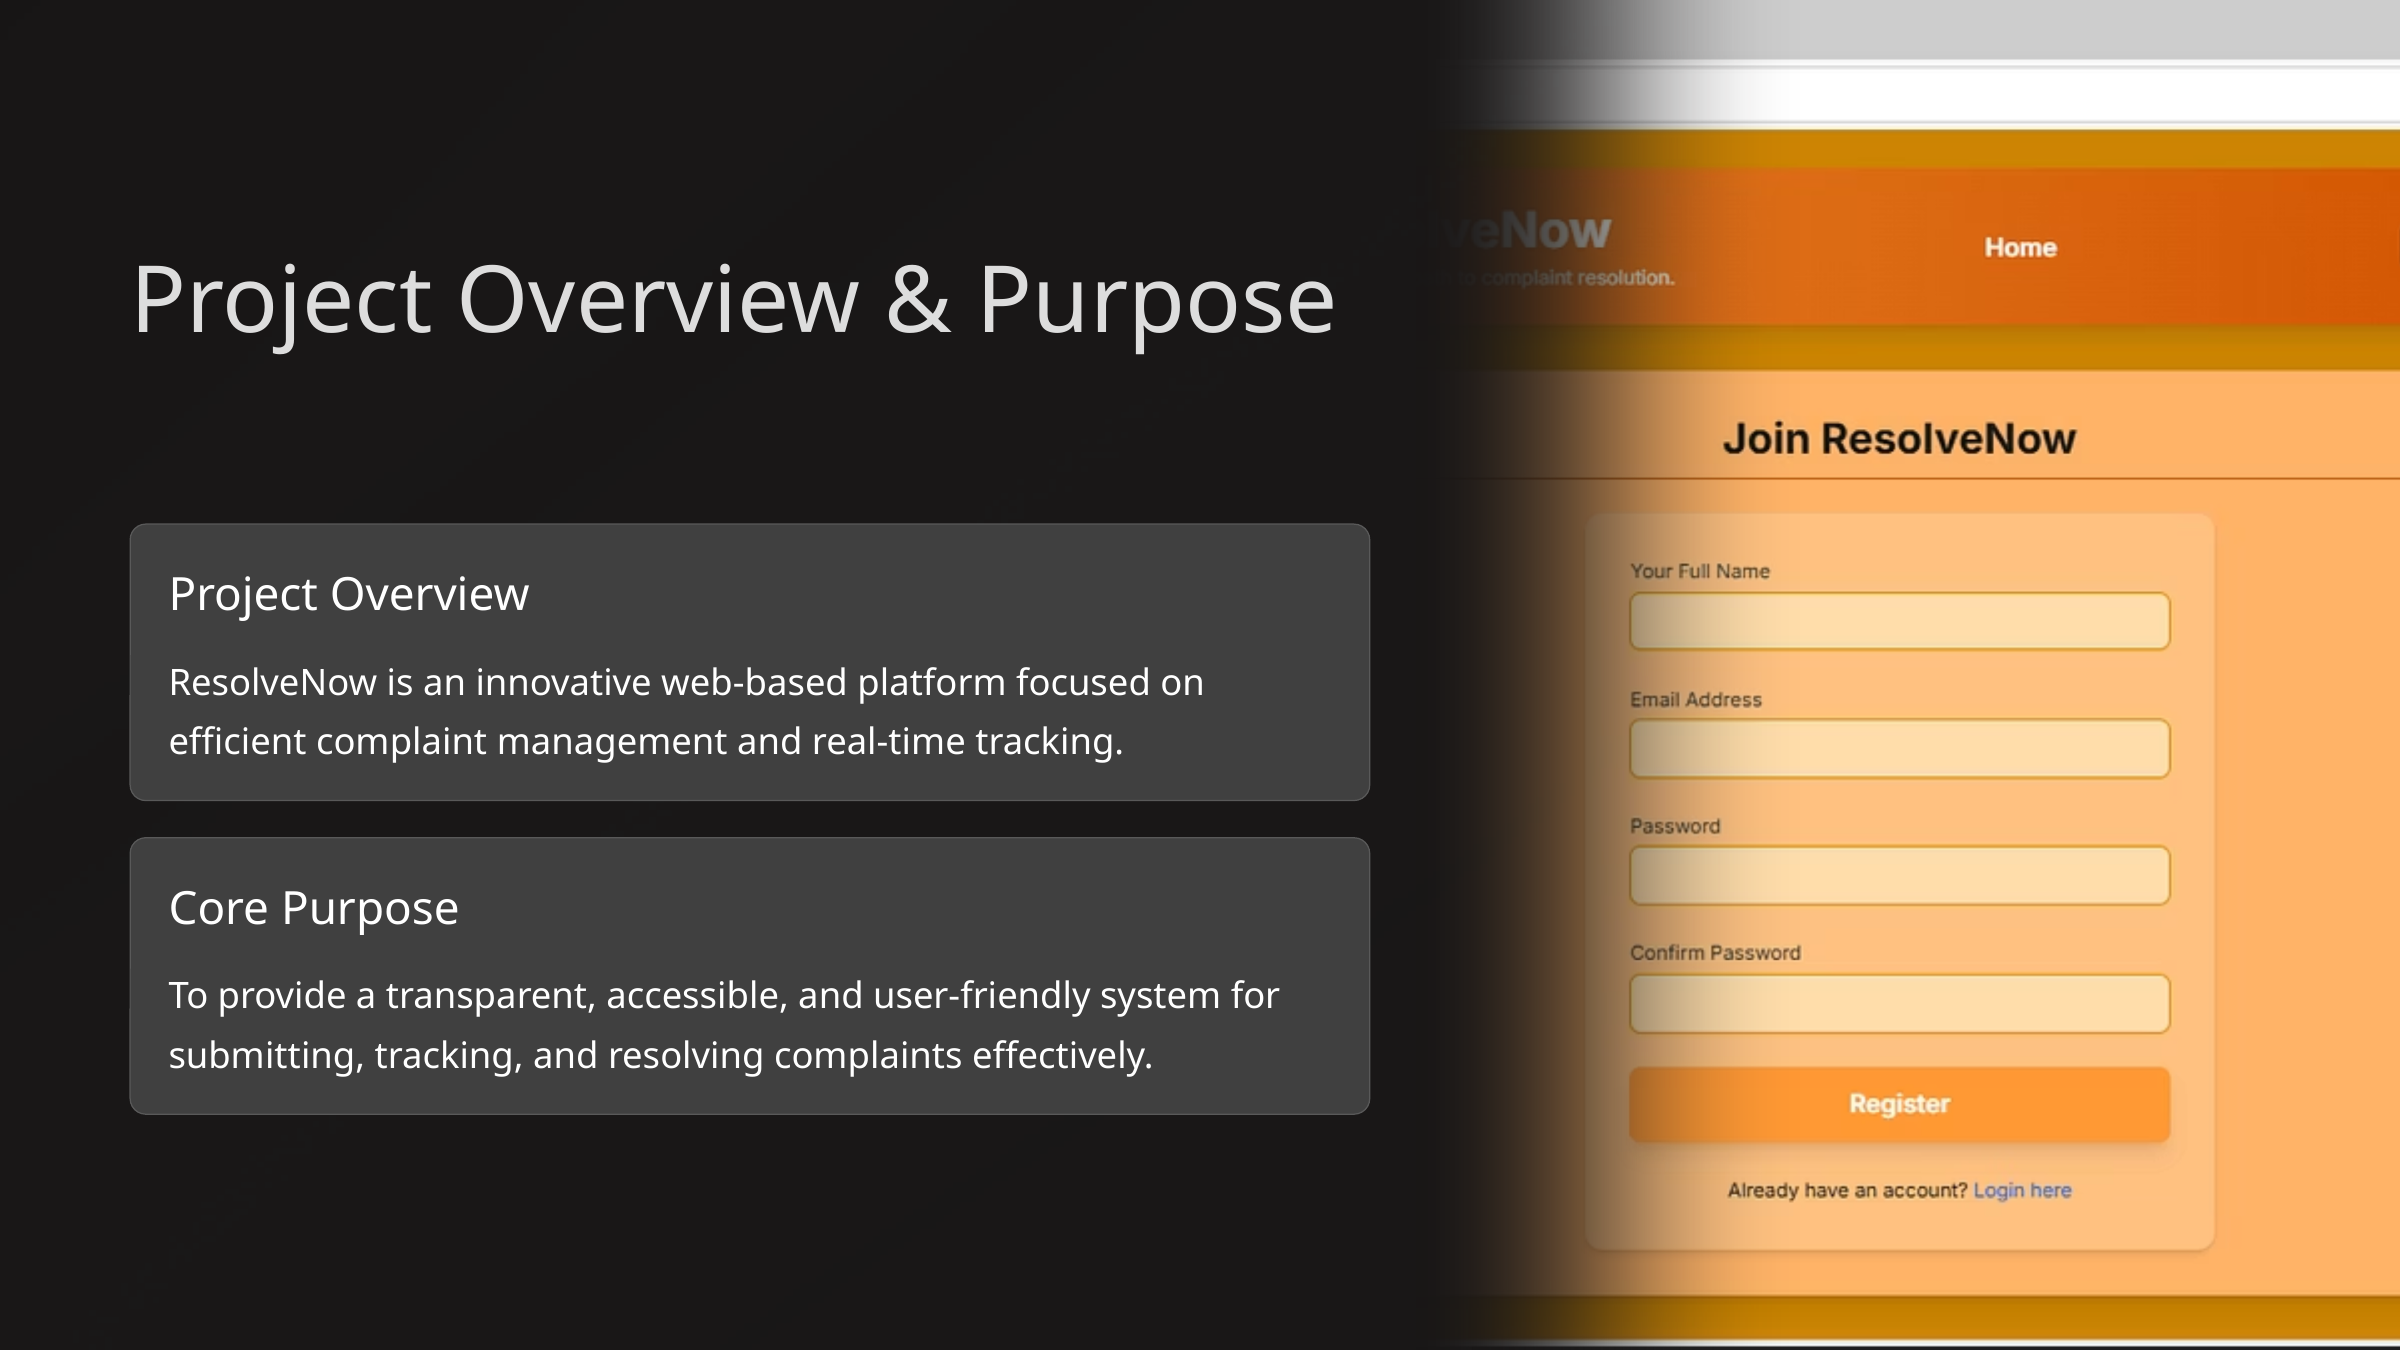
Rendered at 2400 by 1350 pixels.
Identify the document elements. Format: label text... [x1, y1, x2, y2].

text_box [130, 837, 1370, 1115]
text_box Project Overview & Purpose [130, 235, 1370, 469]
text_box Core Purpose [168, 876, 634, 935]
text_box ResolveNow is an innovative web-based platform focused on efficient complaint management and real-time tracking. [168, 642, 1332, 762]
text_box To provide a transparent, accessible, and user-friendly system for submitting, tracking, and resolving complaints effectively. [168, 956, 1332, 1076]
picture [1409, 0, 2400, 1350]
text_box [130, 524, 1370, 801]
text_box Project Overview [168, 562, 634, 621]
